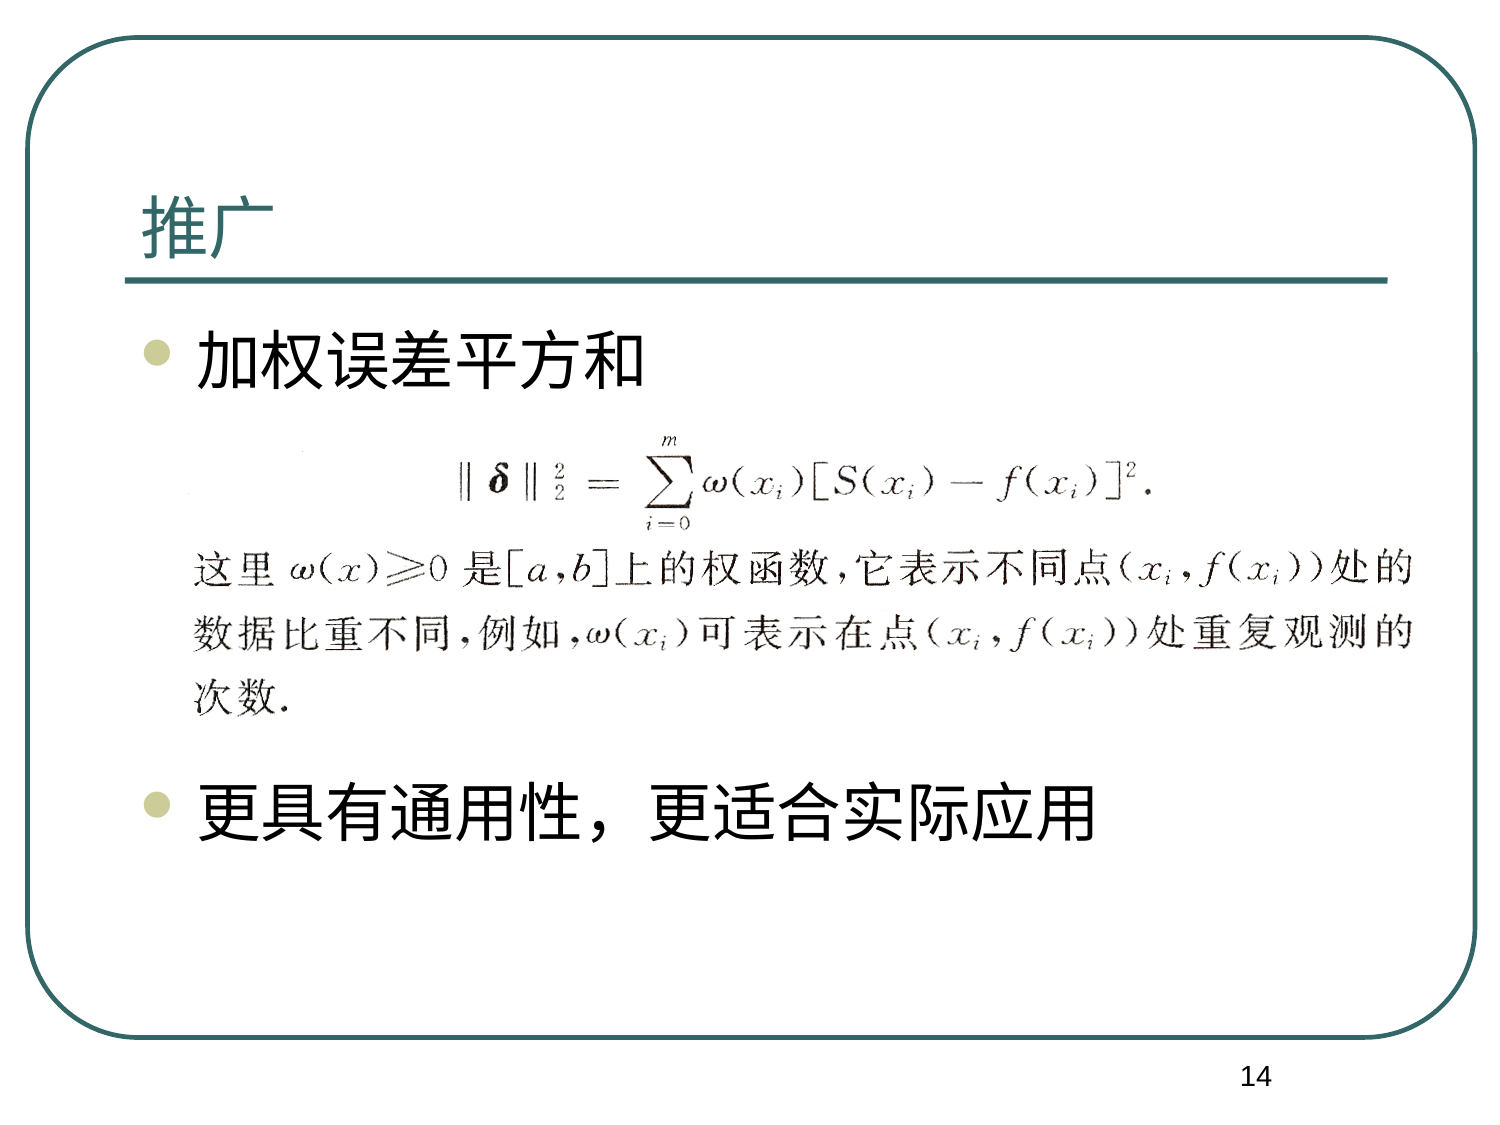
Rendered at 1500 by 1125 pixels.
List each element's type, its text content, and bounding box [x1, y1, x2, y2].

title 推广 [125, 87, 1388, 275]
picture [174, 424, 1426, 732]
slide_number 14 [1124, 1049, 1388, 1125]
list 加权误差平方和 更具有通用性，更适合实际应用 [125, 312, 1388, 975]
